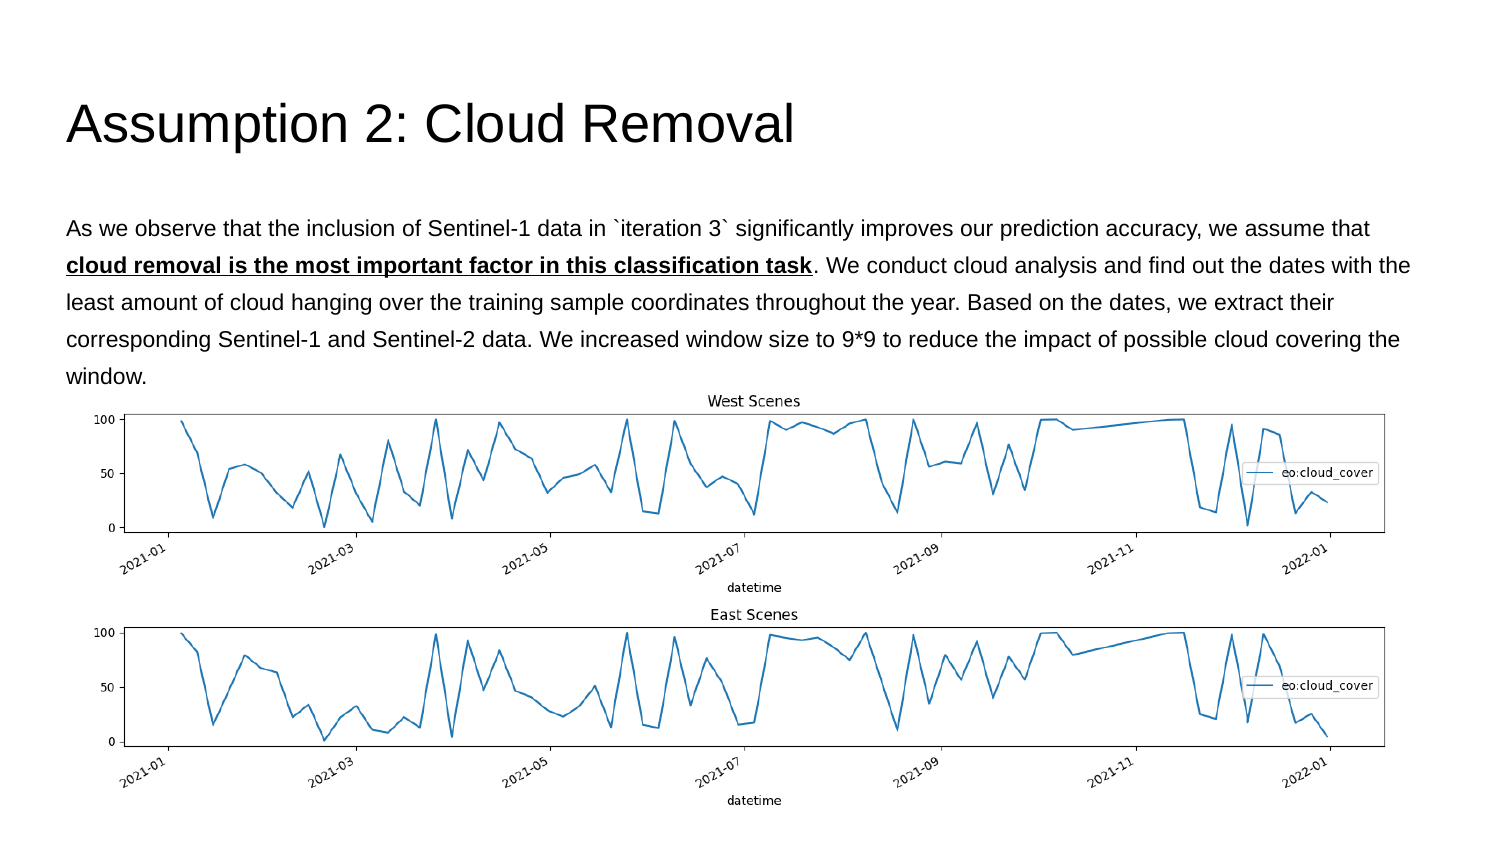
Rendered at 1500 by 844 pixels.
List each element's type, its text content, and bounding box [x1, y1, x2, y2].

picture [83, 384, 1393, 816]
title Assumption 2: Cloud Removal [51, 72, 1449, 167]
list As we observe that the inclusion of Sentinel-1 data in `iteration 3` significantly improves our prediction accuracy, we assume that cloud removal is the most important factor in this classification task. We conduct cloud analysis and find out the dates with the least amount of cloud hanging over the training sample coordinates throughout the year. Based on the dates, we extract their corresponding Sentinel-1 and Sentinel-2 data. We increased window size to 9*9 to reduce the impact of possible cloud covering the window. [51, 189, 1449, 422]
